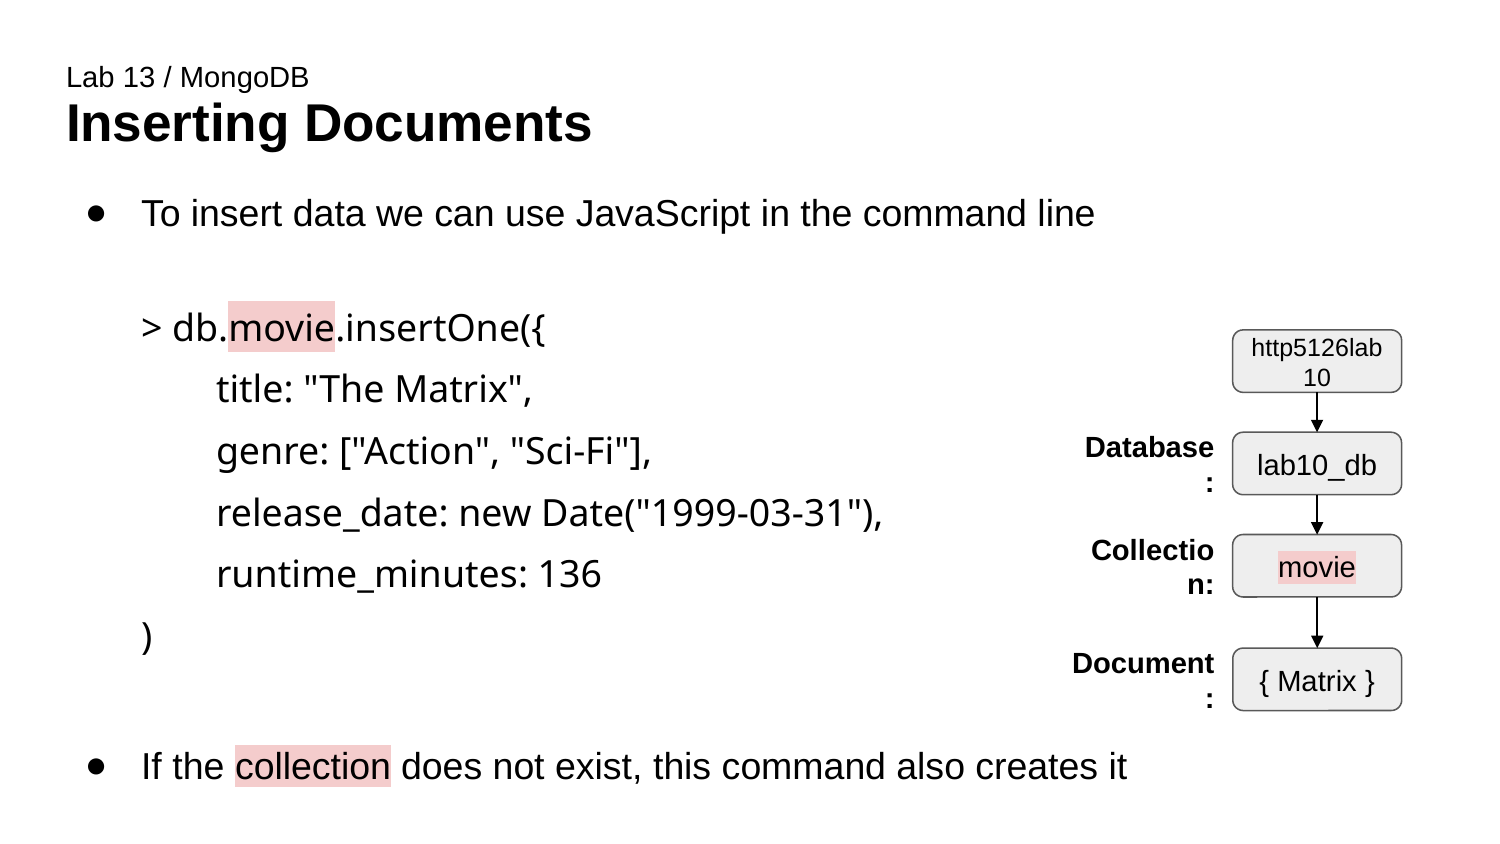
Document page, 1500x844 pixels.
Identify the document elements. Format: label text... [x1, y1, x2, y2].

text_box { Matrix } [1232, 648, 1402, 711]
text_box Lab 13 / MongoDB [51, 43, 544, 108]
text_box Database: [1063, 432, 1233, 495]
text_box http5126lab10 [1232, 329, 1402, 393]
text_box Collection: [1063, 534, 1233, 597]
text_box lab10_db [1233, 432, 1402, 495]
list To insert data we can use JavaScript in the command line > db.movie.insertOne({ title: "The Matrix", genre: ["Action", "Sci-Fi"], release_date: new Date("1999-03-31"), runtime_minutes: 136 ) If the collection does not exist, this command also creates it [51, 166, 1449, 844]
text_box movie [1233, 534, 1402, 597]
title Inserting Documents [51, 72, 1449, 166]
text_box Document: [1049, 648, 1233, 711]
